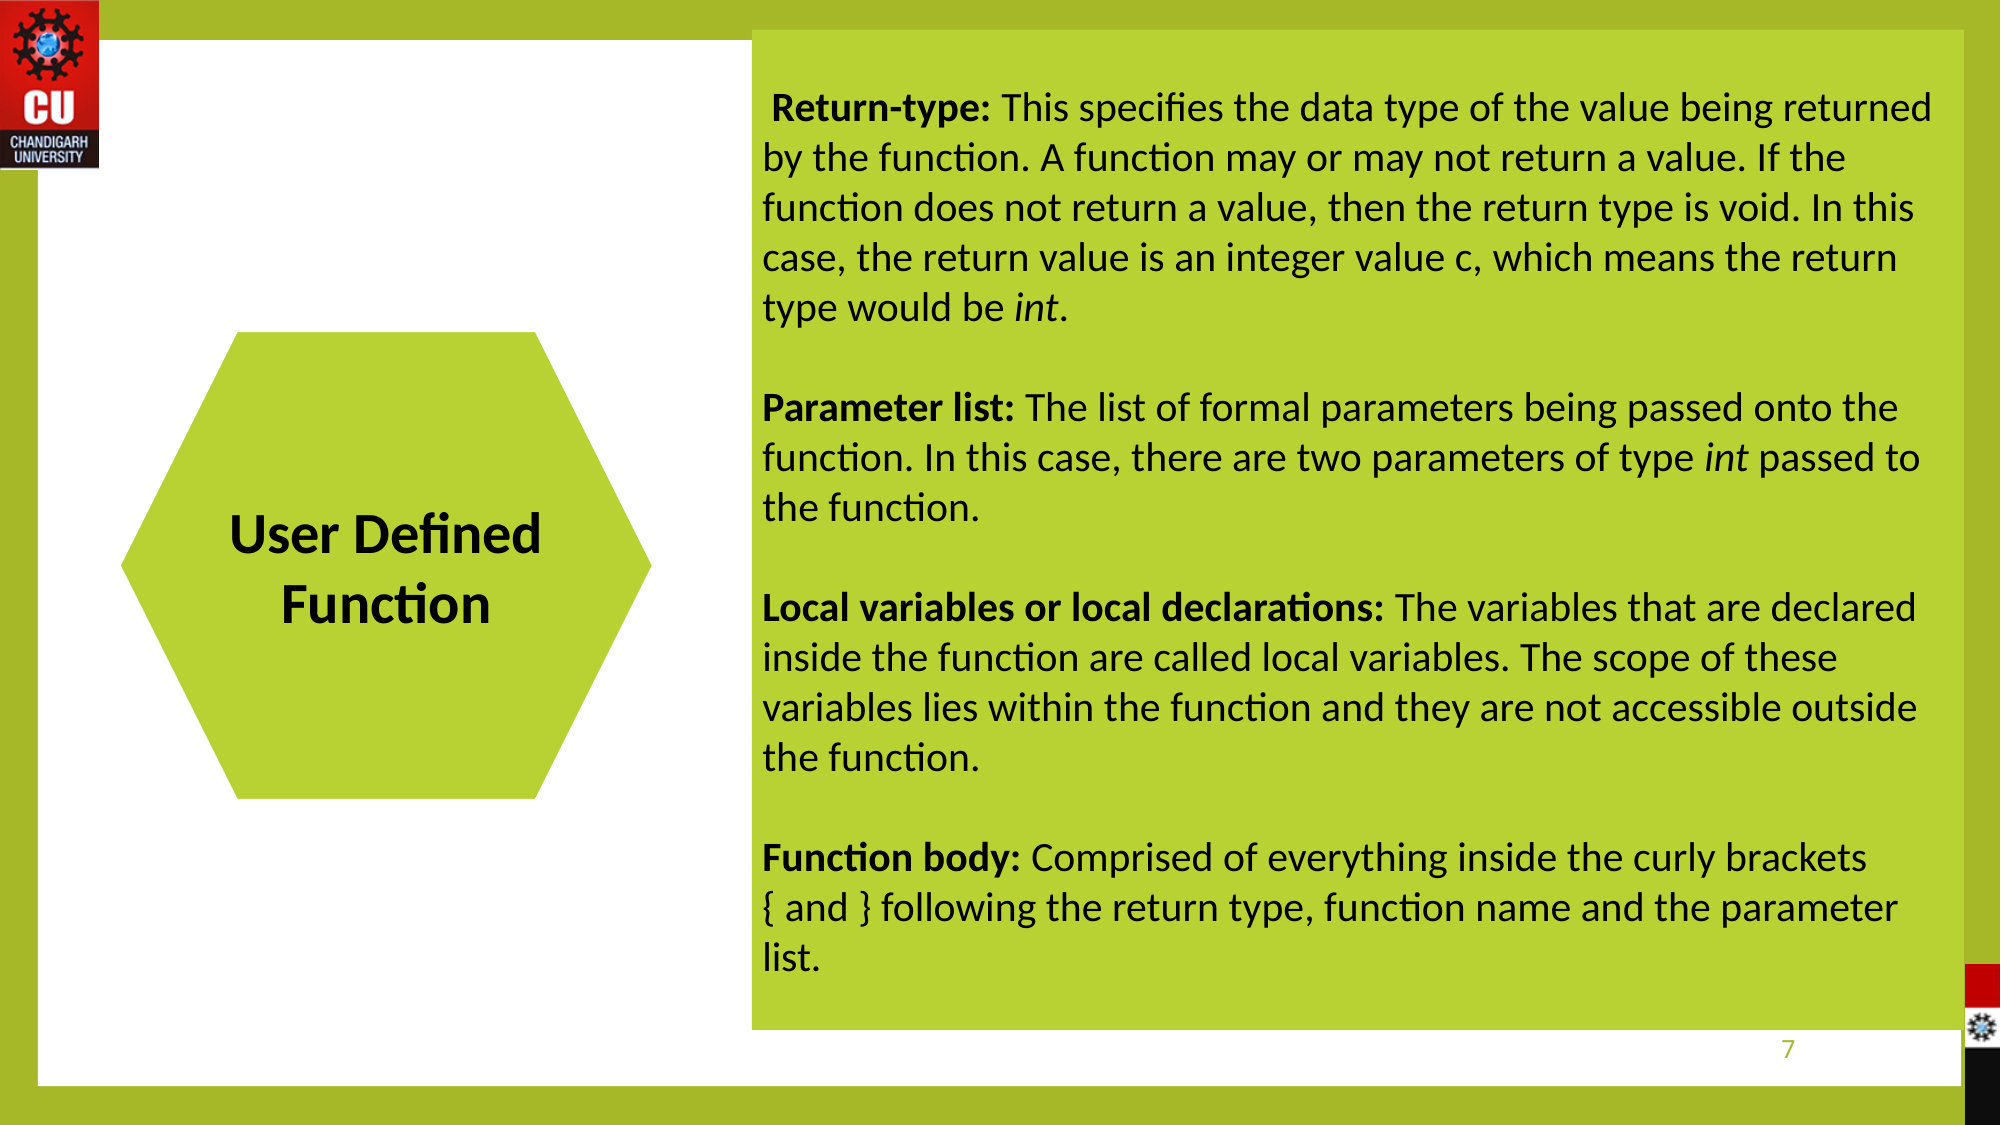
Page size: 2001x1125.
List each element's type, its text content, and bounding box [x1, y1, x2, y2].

picture [0, 0, 99, 170]
slide_number 7 [1530, 1030, 1811, 1081]
picture [1965, 964, 2000, 1125]
text_box User Defined Function [111, 323, 661, 808]
text_box Return-type: This specifies the data type of the value being returned by the function. A function may or may not return a value. If the function does not return a value, then the return type is void. In this case, the return value is an integer value c, which means the return type would be int. Parameter list: The list of formal parameters being passed onto the function. In this case, there are two parameters of type int passed to the function. Local variables or local declarations: The variables that are declared inside the function are called local variables. The scope of these variables lies within the function and they are not accessible outside the function. Function body: Comprised of everything inside the curly brackets { and } following the return type, function name and the parameter list. [751, 29, 1964, 1030]
